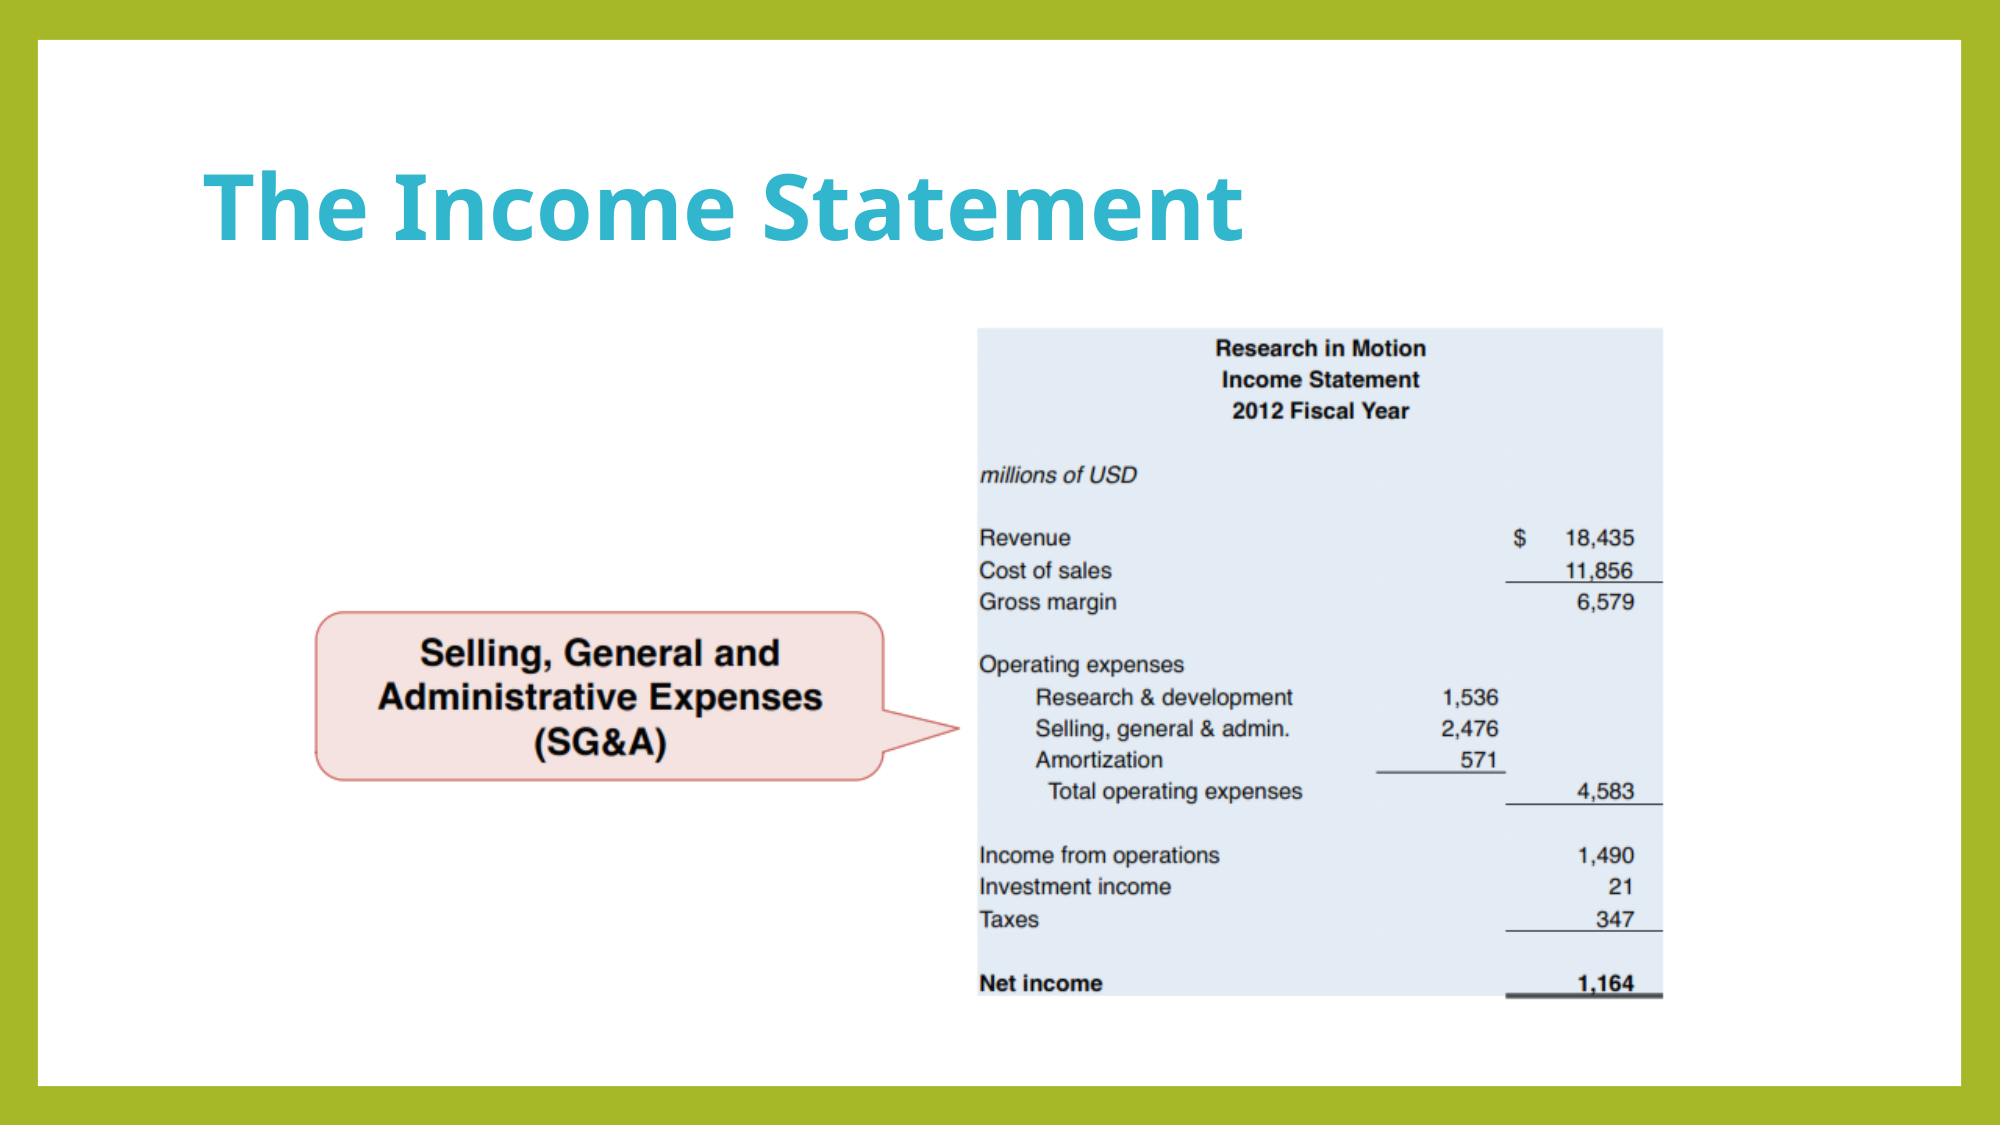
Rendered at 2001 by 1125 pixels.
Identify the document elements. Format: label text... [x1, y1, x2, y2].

picture [270, 322, 1680, 1030]
title The Income Statement [187, 99, 1808, 323]
